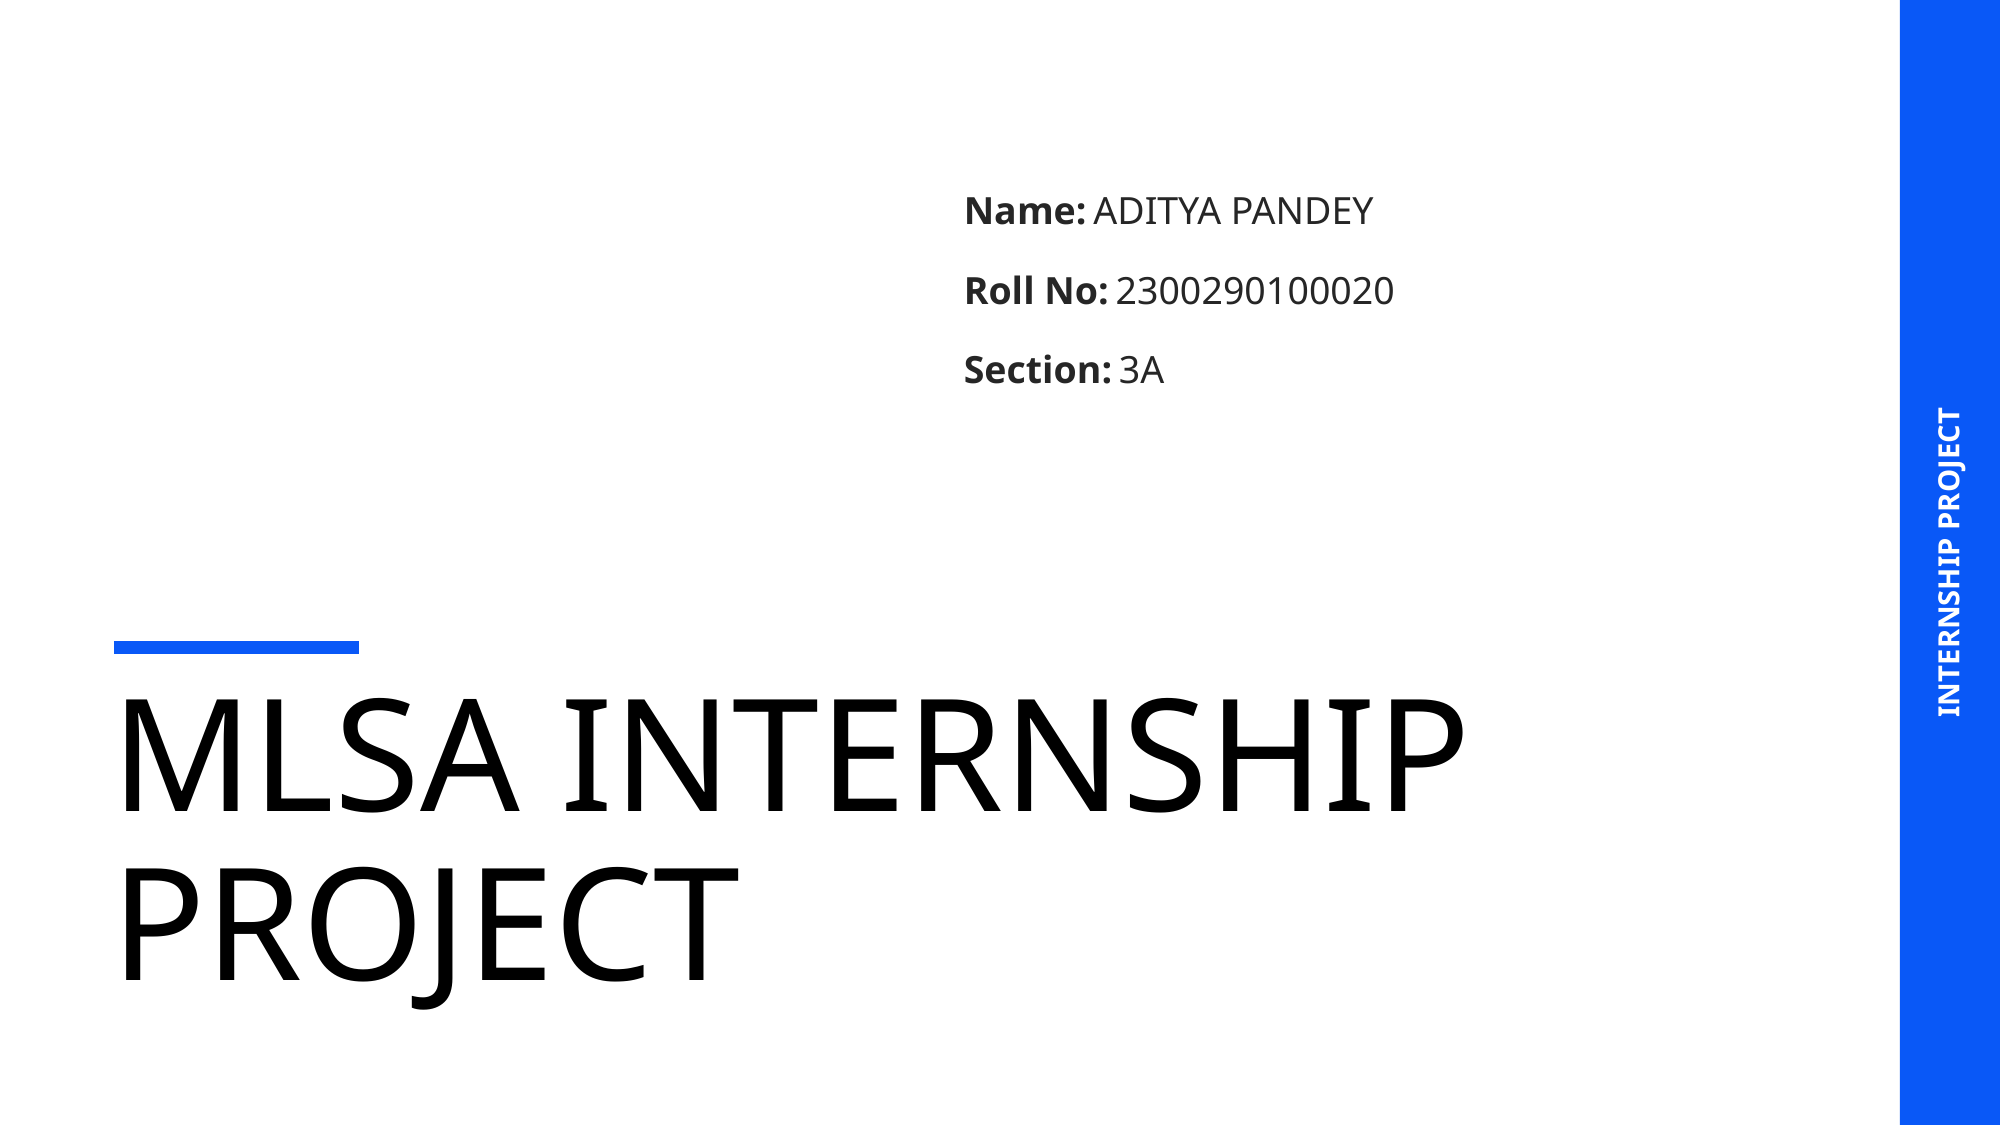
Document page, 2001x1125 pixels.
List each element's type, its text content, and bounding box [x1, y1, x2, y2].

title MLSA INTERNSHIP PROJECT [96, 669, 1567, 1039]
footer INTERNSHIP PROJECT [1920, 225, 1980, 901]
list Name: ADITYA PANDEY Roll No: 2300290100020 Section: 3A [948, 184, 1800, 381]
